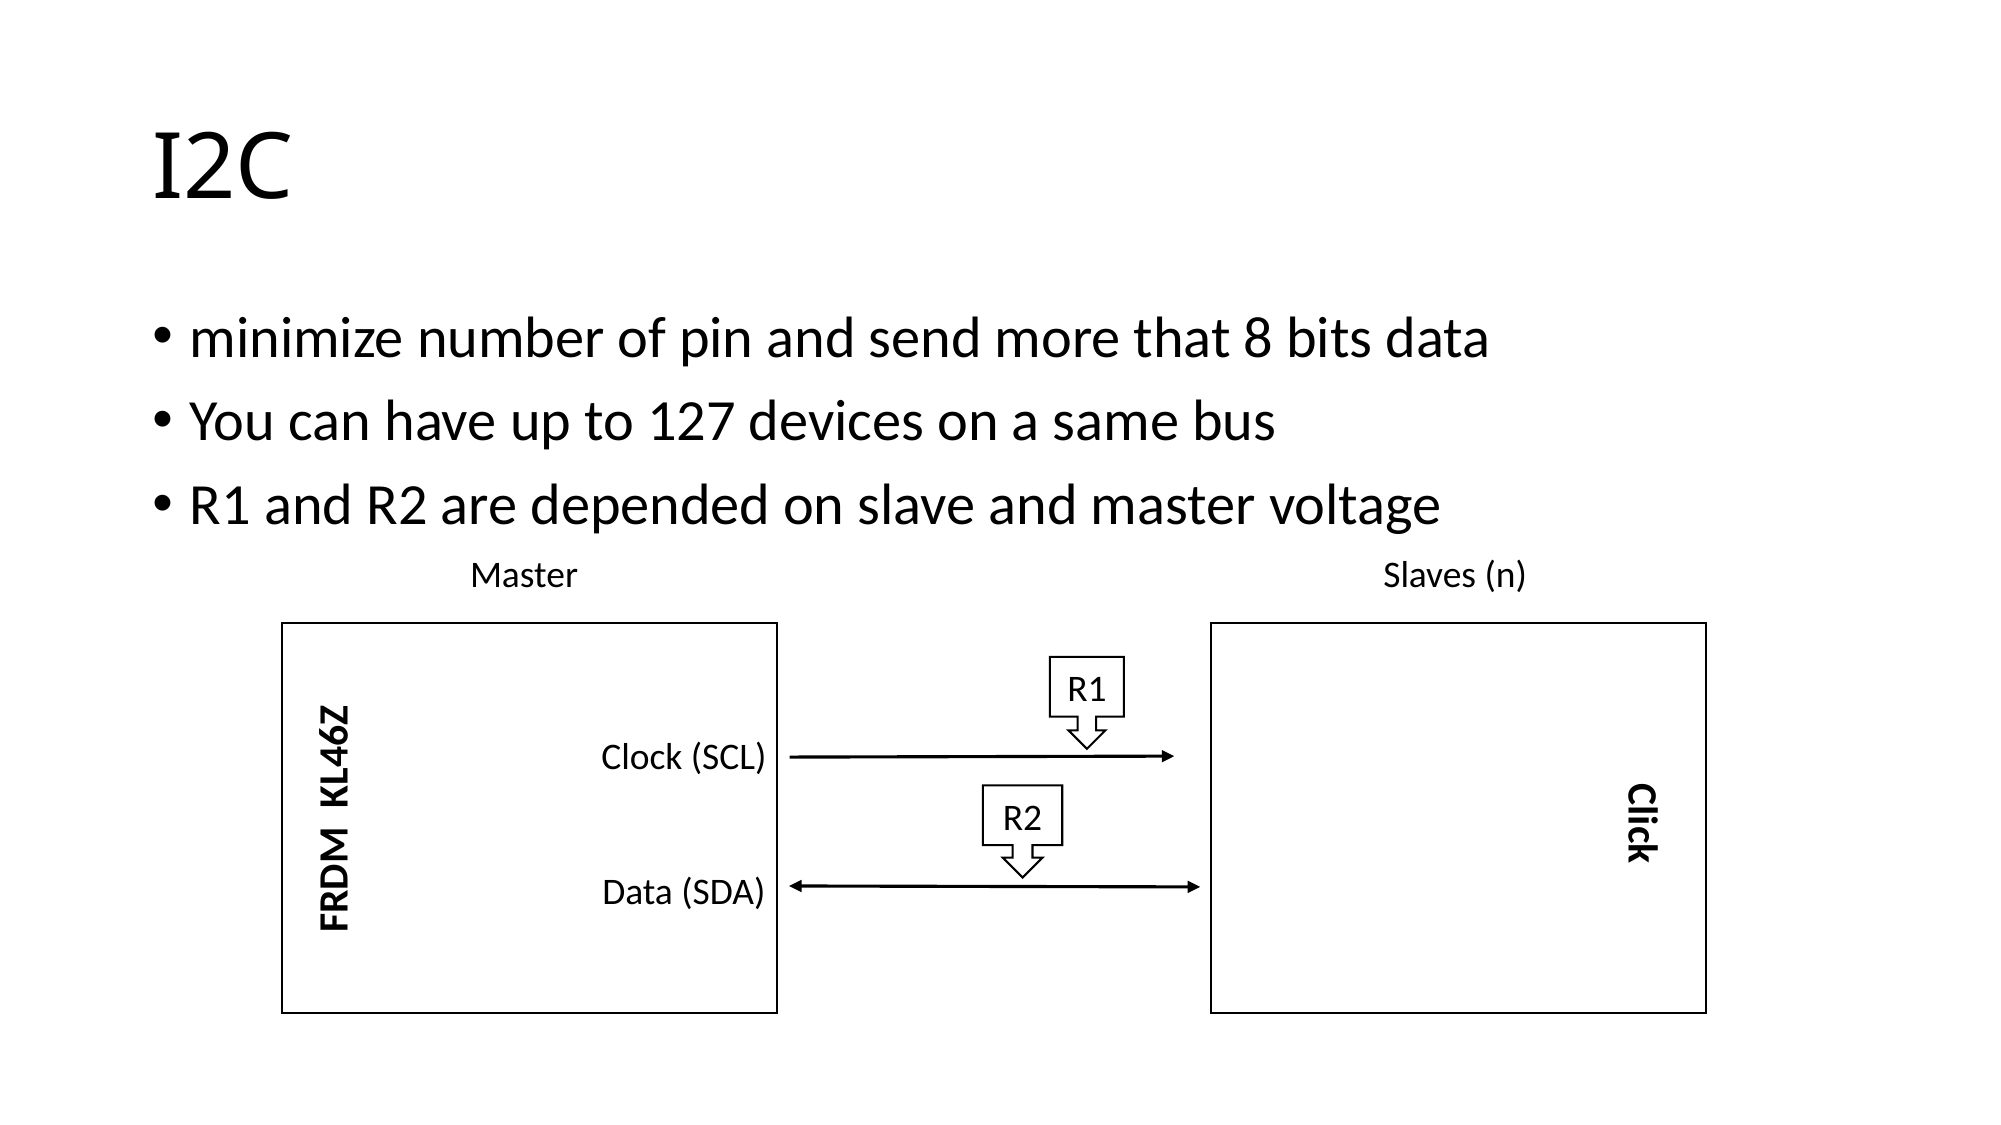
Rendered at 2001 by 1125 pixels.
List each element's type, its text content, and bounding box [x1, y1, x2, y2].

text_box R2 [981, 784, 1064, 879]
text_box Slaves (n) [1230, 542, 1681, 603]
text_box Click [1612, 604, 1678, 1044]
title I2C [137, 59, 1863, 278]
text_box R1 [1048, 655, 1125, 751]
text_box Master [303, 542, 754, 603]
list minimize number of pin and send more that 8 bits data You can have up to 127 devices on a same bus R1 and R2 are depended on slave and master voltage [137, 299, 1863, 1014]
text_box [1210, 622, 1612, 1014]
text_box [281, 622, 298, 1014]
text_box [1678, 622, 1707, 1014]
text_box [364, 622, 778, 1014]
text_box FRDM KL46Z [298, 599, 364, 1039]
text_box Clock (SCL) Data (SDA) [458, 724, 909, 920]
